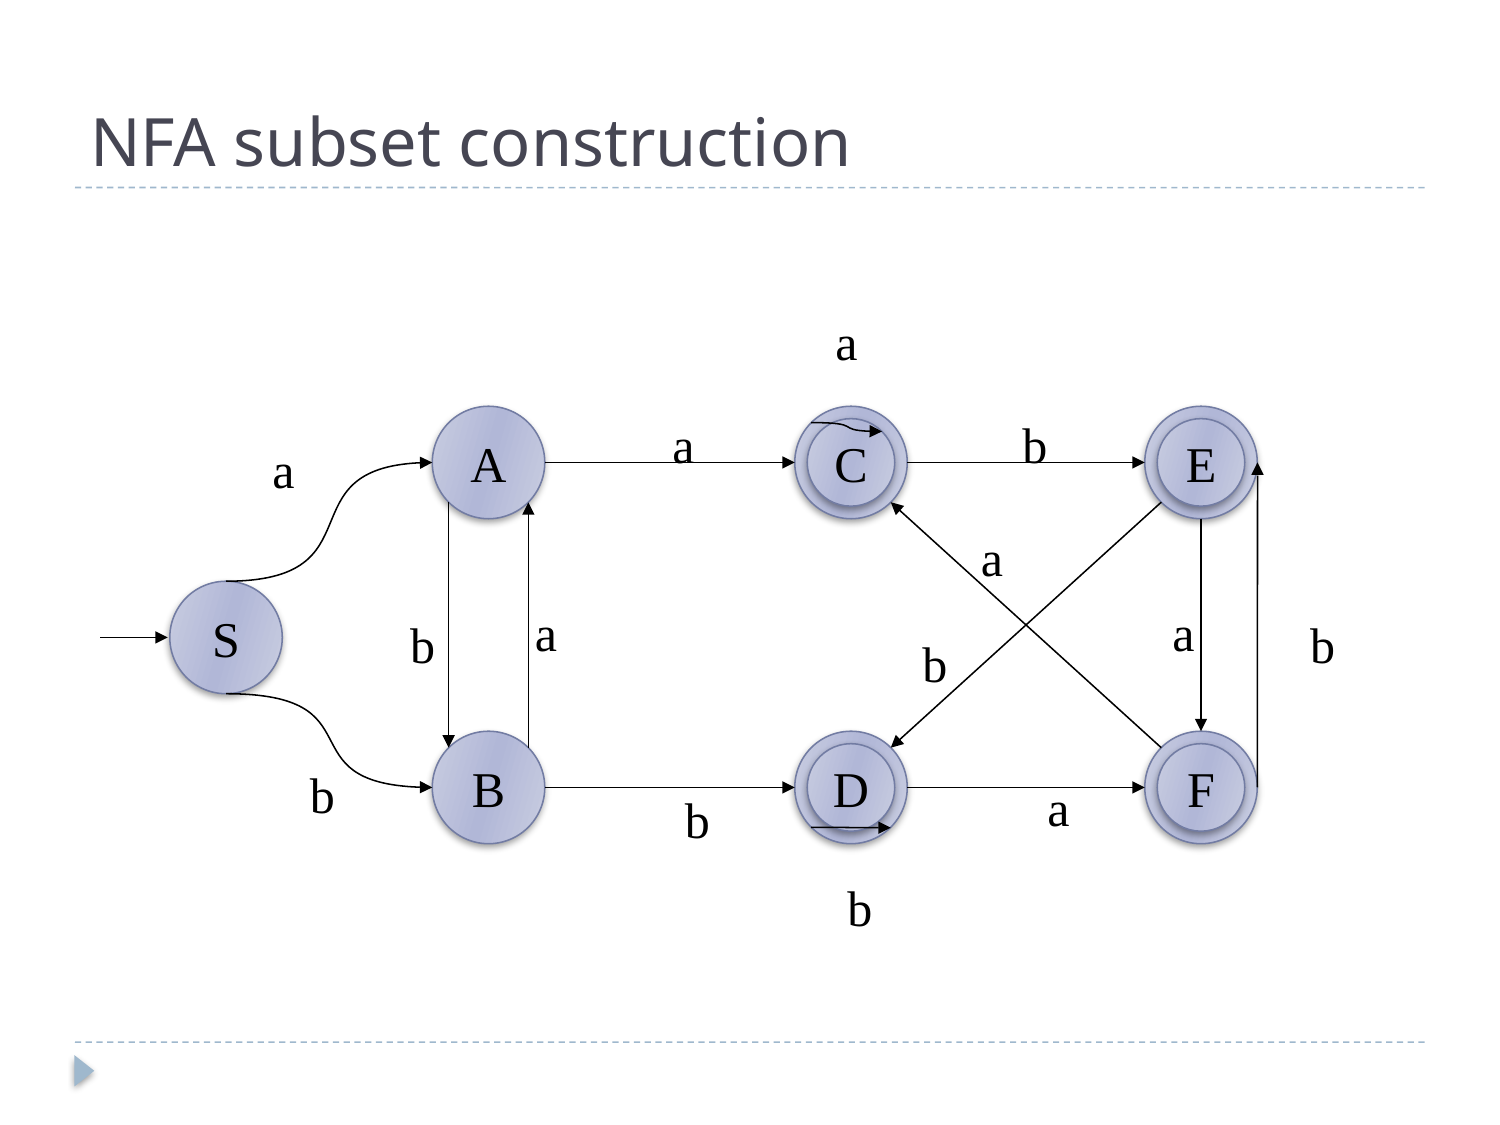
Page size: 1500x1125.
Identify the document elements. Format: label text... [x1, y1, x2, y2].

title NFA subset construction [74, 24, 1426, 188]
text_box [169, 302, 1351, 944]
